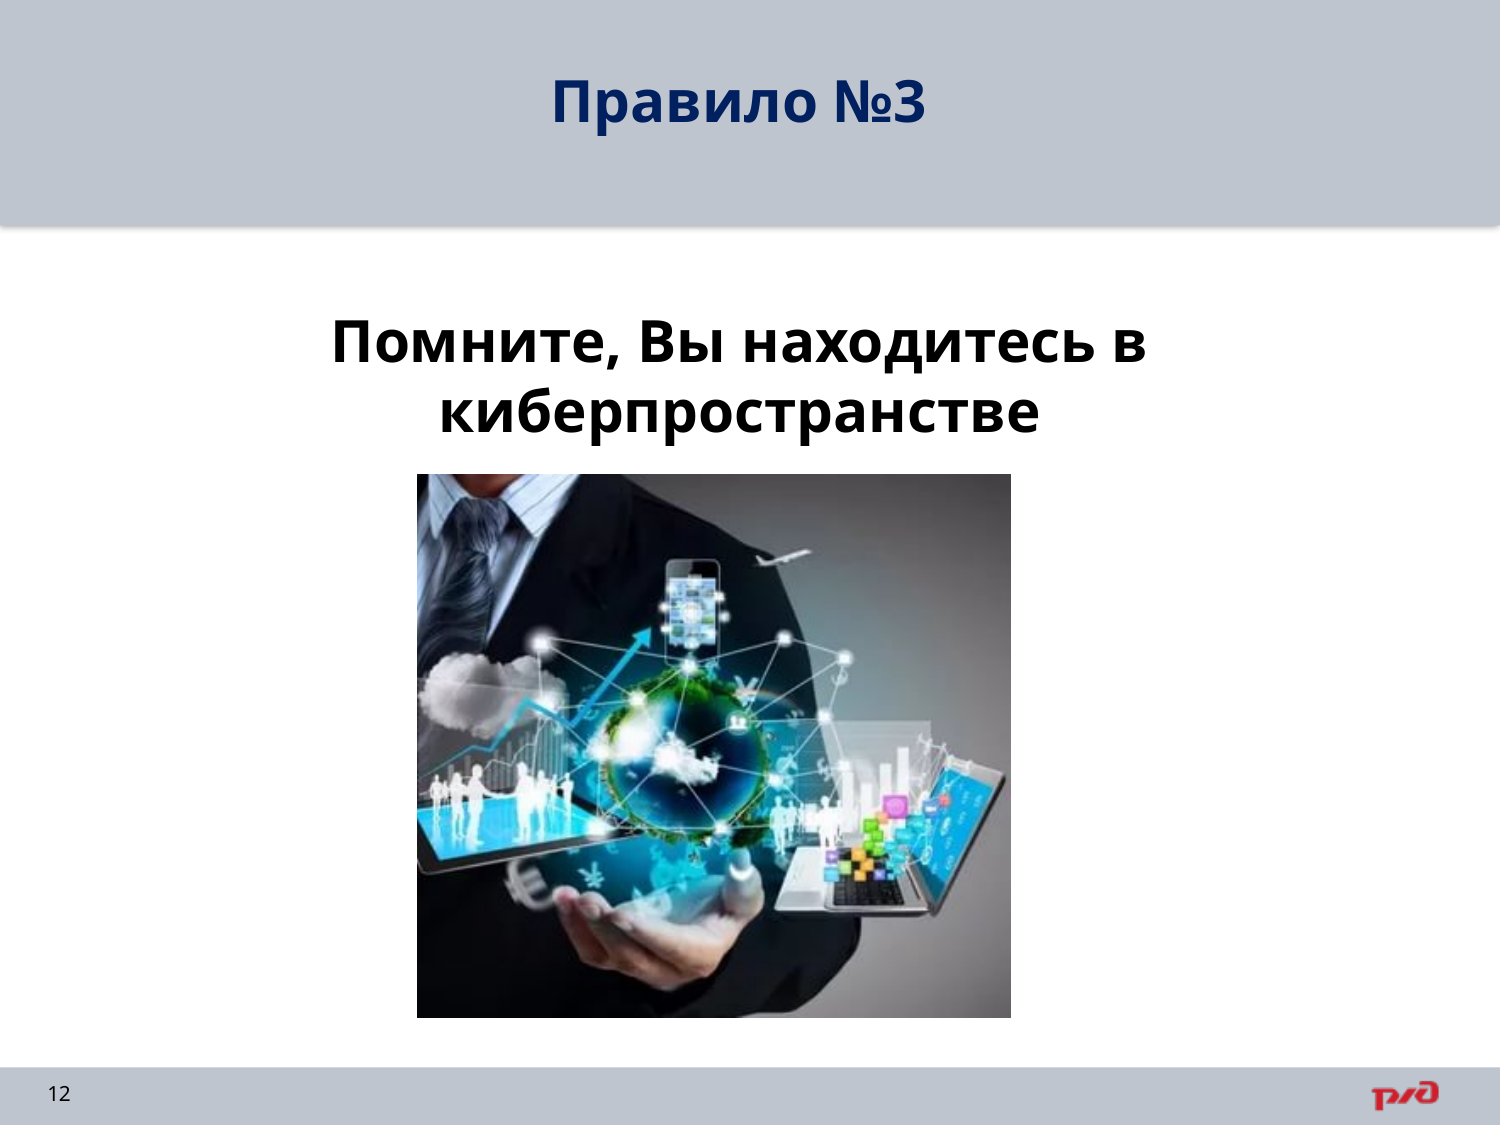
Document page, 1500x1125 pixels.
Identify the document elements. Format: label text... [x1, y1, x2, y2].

list Помните, Вы находитесь в киберпространстве [39, 296, 1440, 1018]
title Правило №3 [37, 56, 1440, 225]
picture [1358, 1067, 1453, 1125]
picture [417, 474, 1011, 1018]
